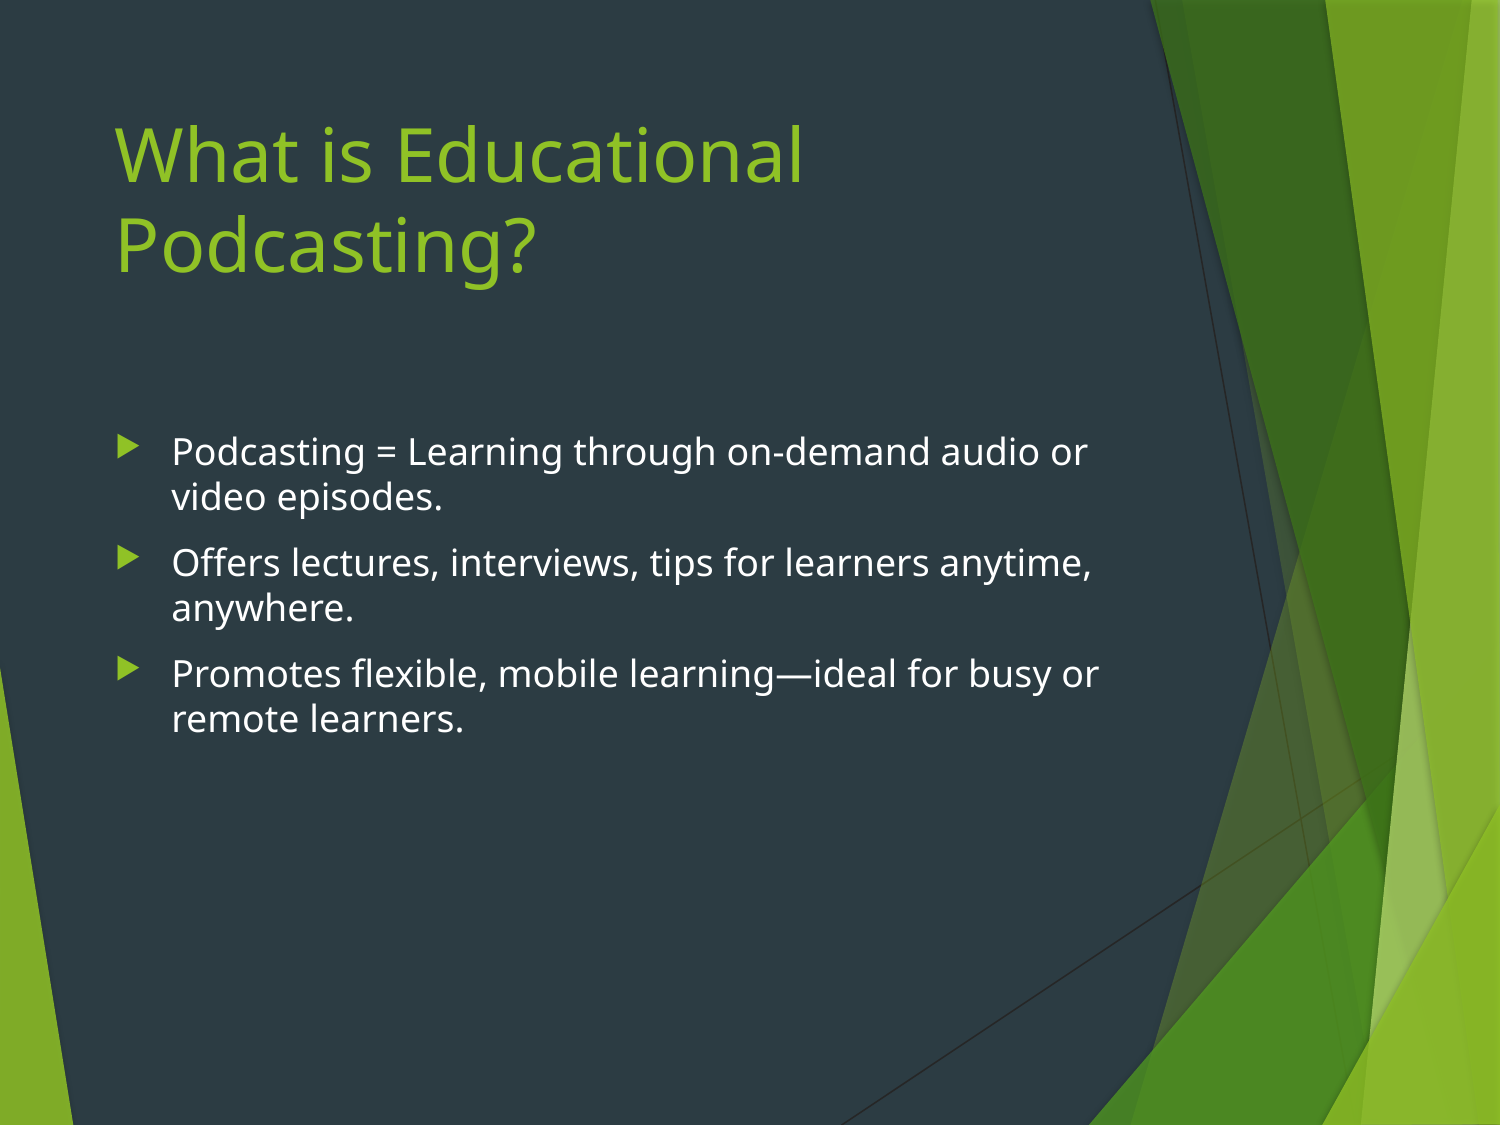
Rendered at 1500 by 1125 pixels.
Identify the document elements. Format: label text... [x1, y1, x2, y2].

title What is Educational Podcasting? [99, 99, 1142, 317]
list Podcasting = Learning through on-demand audio or video episodes. Offers lectures, interviews, tips for learners anytime, anywhere. Promotes flexible, mobile learning—ideal for busy or remote learners. [99, 354, 1142, 992]
